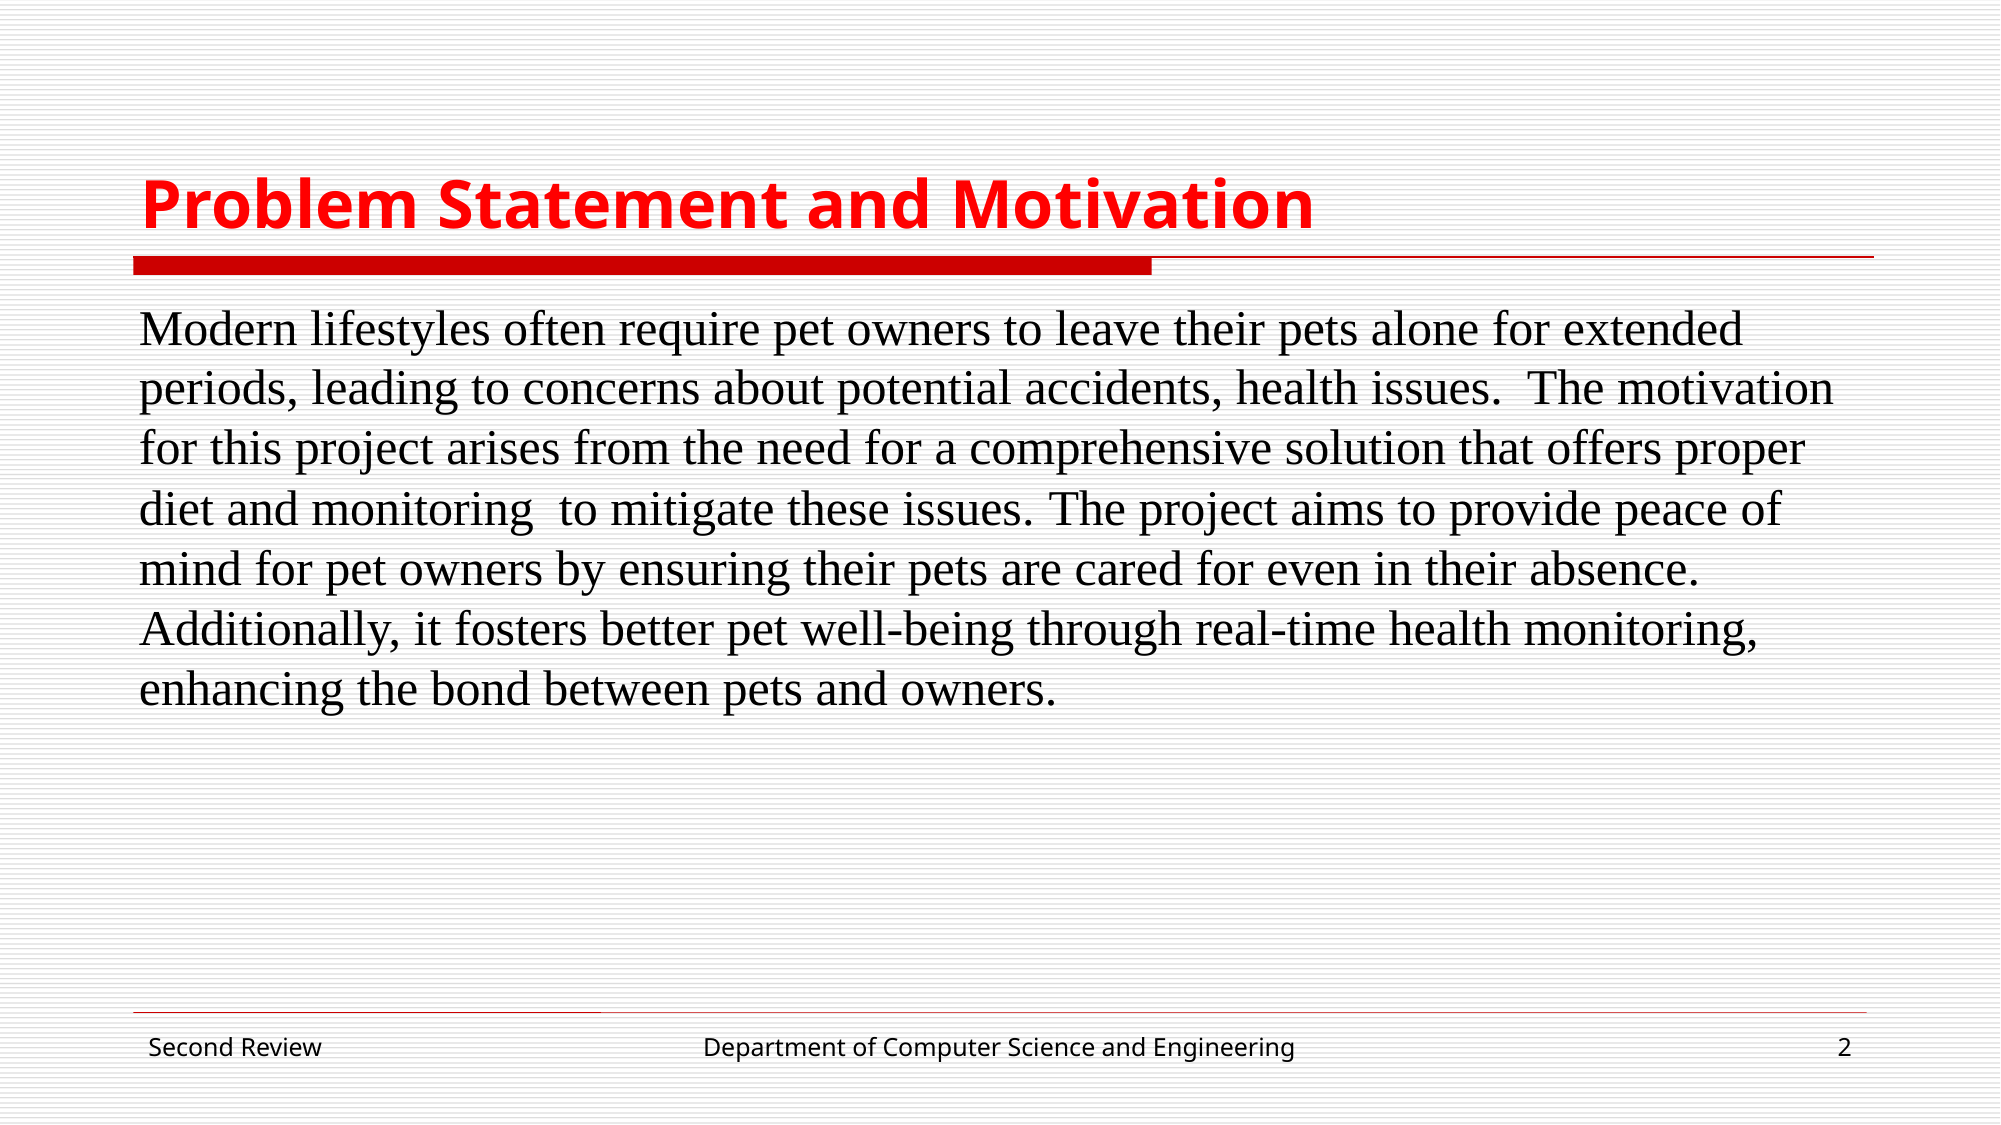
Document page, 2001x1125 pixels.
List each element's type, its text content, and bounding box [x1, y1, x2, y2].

slide_number 2 [1433, 1024, 1867, 1103]
list Modern lifestyles often require pet owners to leave their pets alone for extended periods, leading to concerns about potential accidents, health issues. The motivation for this project arises from the need for a comprehensive solution that offers proper diet and monitoring to mitigate these issues. The project aims to provide peace of mind for pet owners by ensuring their pets are cared for even in their absence. Additionally, it fosters better pet well-being through real-time health monitoring, enhancing the bond between pets and owners. [123, 287, 1874, 988]
title Problem Statement and Motivation [125, 50, 1876, 250]
slide_number Second Review [133, 1024, 567, 1103]
picture [0, 0, 2001, 1125]
footer Department of Computer Science and Engineering [683, 1024, 1317, 1103]
